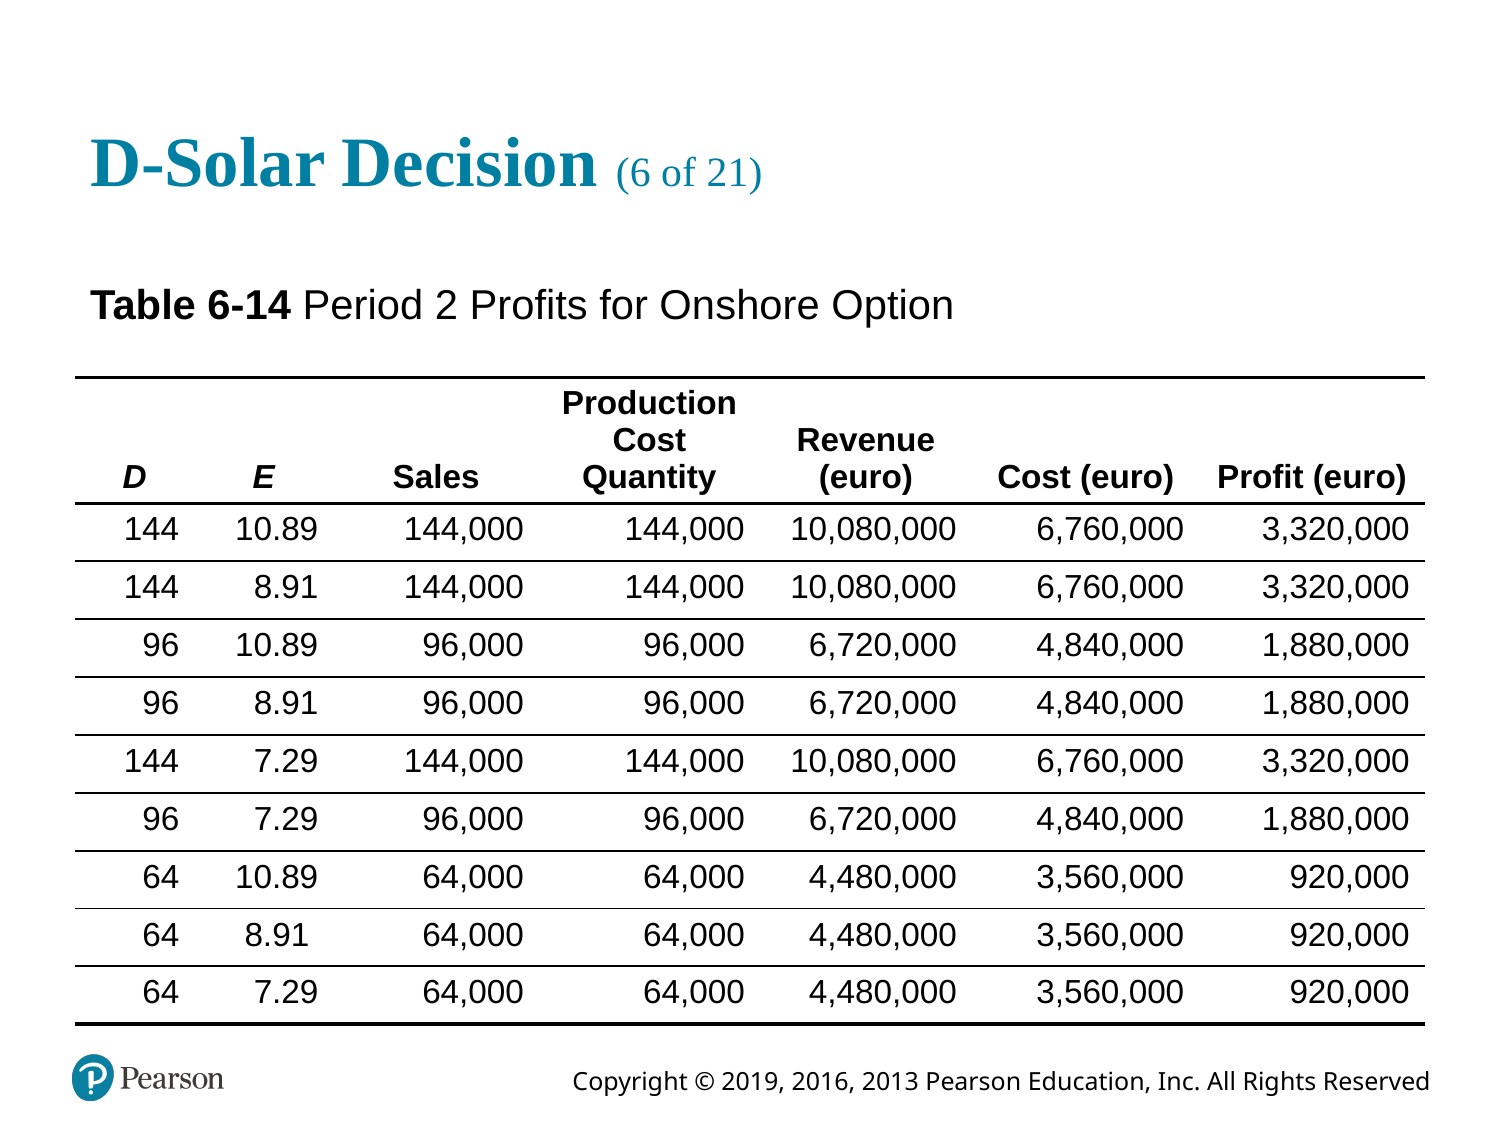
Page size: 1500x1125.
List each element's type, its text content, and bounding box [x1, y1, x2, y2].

table_cell 3,560,000 [972, 852, 1199, 908]
table_cell 3,320,000 [1199, 505, 1425, 560]
table_header E [194, 379, 333, 502]
table_cell 8.91 [194, 678, 333, 734]
table_cell 3,560,000 [972, 967, 1199, 1022]
table_cell 4,840,000 [972, 620, 1199, 676]
table_cell 144 [75, 505, 194, 560]
table_cell 144,000 [333, 736, 539, 792]
table_header Cost (euro) [972, 379, 1199, 502]
table_cell 144,000 [539, 736, 760, 792]
table_header Revenue (euro) [760, 379, 972, 502]
table_cell 3,320,000 [1199, 562, 1425, 618]
table_cell 4,480,000 [760, 909, 972, 965]
table_cell 6,720,000 [760, 678, 972, 734]
table_cell 8.91 [194, 909, 333, 965]
table_cell 1,880,000 [1199, 678, 1425, 734]
table_cell 10,080,000 [760, 736, 972, 792]
table_cell 144 [75, 736, 194, 792]
table_cell 3,320,000 [1199, 736, 1425, 792]
table_cell 4,840,000 [972, 678, 1199, 734]
table_cell 6,720,000 [760, 620, 972, 676]
picture [80, 1063, 106, 1088]
table_cell 7.29 [194, 967, 333, 1022]
table_header Sales [333, 379, 539, 502]
title D-Solar Decision (6 of 21) [75, 0, 1425, 216]
table_cell 96 [75, 620, 194, 676]
table_cell 96,000 [539, 794, 760, 850]
table_cell 96,000 [539, 678, 760, 734]
table_cell 64,000 [333, 852, 539, 908]
table_cell 10.89 [194, 620, 333, 676]
table_cell 920,000 [1199, 967, 1425, 1022]
table_cell 96,000 [333, 794, 539, 850]
table_cell 4,480,000 [760, 852, 972, 908]
table_header Production Cost Quantity [539, 379, 760, 502]
table_cell 96,000 [333, 620, 539, 676]
table_cell 144,000 [539, 505, 760, 560]
table_cell 8.91 [194, 562, 333, 618]
picture [72, 1087, 83, 1101]
table_cell 64,000 [539, 967, 760, 1022]
list Table 6-14 Period 2 Profits for Onshore Option [75, 262, 1425, 332]
table_cell 144 [75, 562, 194, 618]
table_cell 7.29 [194, 736, 333, 792]
table_cell 920,000 [1199, 909, 1425, 965]
table_cell 64 [75, 967, 194, 1022]
table_cell 6,760,000 [972, 736, 1199, 792]
table_cell 64,000 [333, 909, 539, 965]
table_cell 4,480,000 [760, 967, 972, 1022]
picture [72, 1054, 88, 1070]
table_cell 10,080,000 [760, 505, 972, 560]
table_cell 96 [75, 678, 194, 734]
table_cell 4,840,000 [972, 794, 1199, 850]
table_cell 144,000 [333, 505, 539, 560]
table_cell 10,080,000 [760, 562, 972, 618]
table_cell 3,560,000 [972, 909, 1199, 965]
table_cell 10.89 [194, 852, 333, 908]
table_cell 64 [75, 909, 194, 965]
table_cell 96,000 [333, 678, 539, 734]
table_cell 144,000 [333, 562, 539, 618]
table_cell 10.89 [194, 505, 333, 560]
table_header D [75, 379, 194, 502]
table_cell 96,000 [539, 620, 760, 676]
table_cell 1,880,000 [1199, 620, 1425, 676]
table_cell 64,000 [539, 852, 760, 908]
table_cell 144,000 [539, 562, 760, 618]
picture [98, 1054, 224, 1101]
table_cell 64 [75, 852, 194, 908]
table_cell 64,000 [333, 967, 539, 1022]
table_cell 64,000 [539, 909, 760, 965]
table_cell 6,760,000 [972, 562, 1199, 618]
table_header Profit (euro) [1199, 379, 1425, 502]
table_cell 7.29 [194, 794, 333, 850]
table_cell 920,000 [1199, 852, 1425, 908]
table_cell 96 [75, 794, 194, 850]
table_cell 1,880,000 [1199, 794, 1425, 850]
table_cell 6,720,000 [760, 794, 972, 850]
table_cell 6,760,000 [972, 505, 1199, 560]
